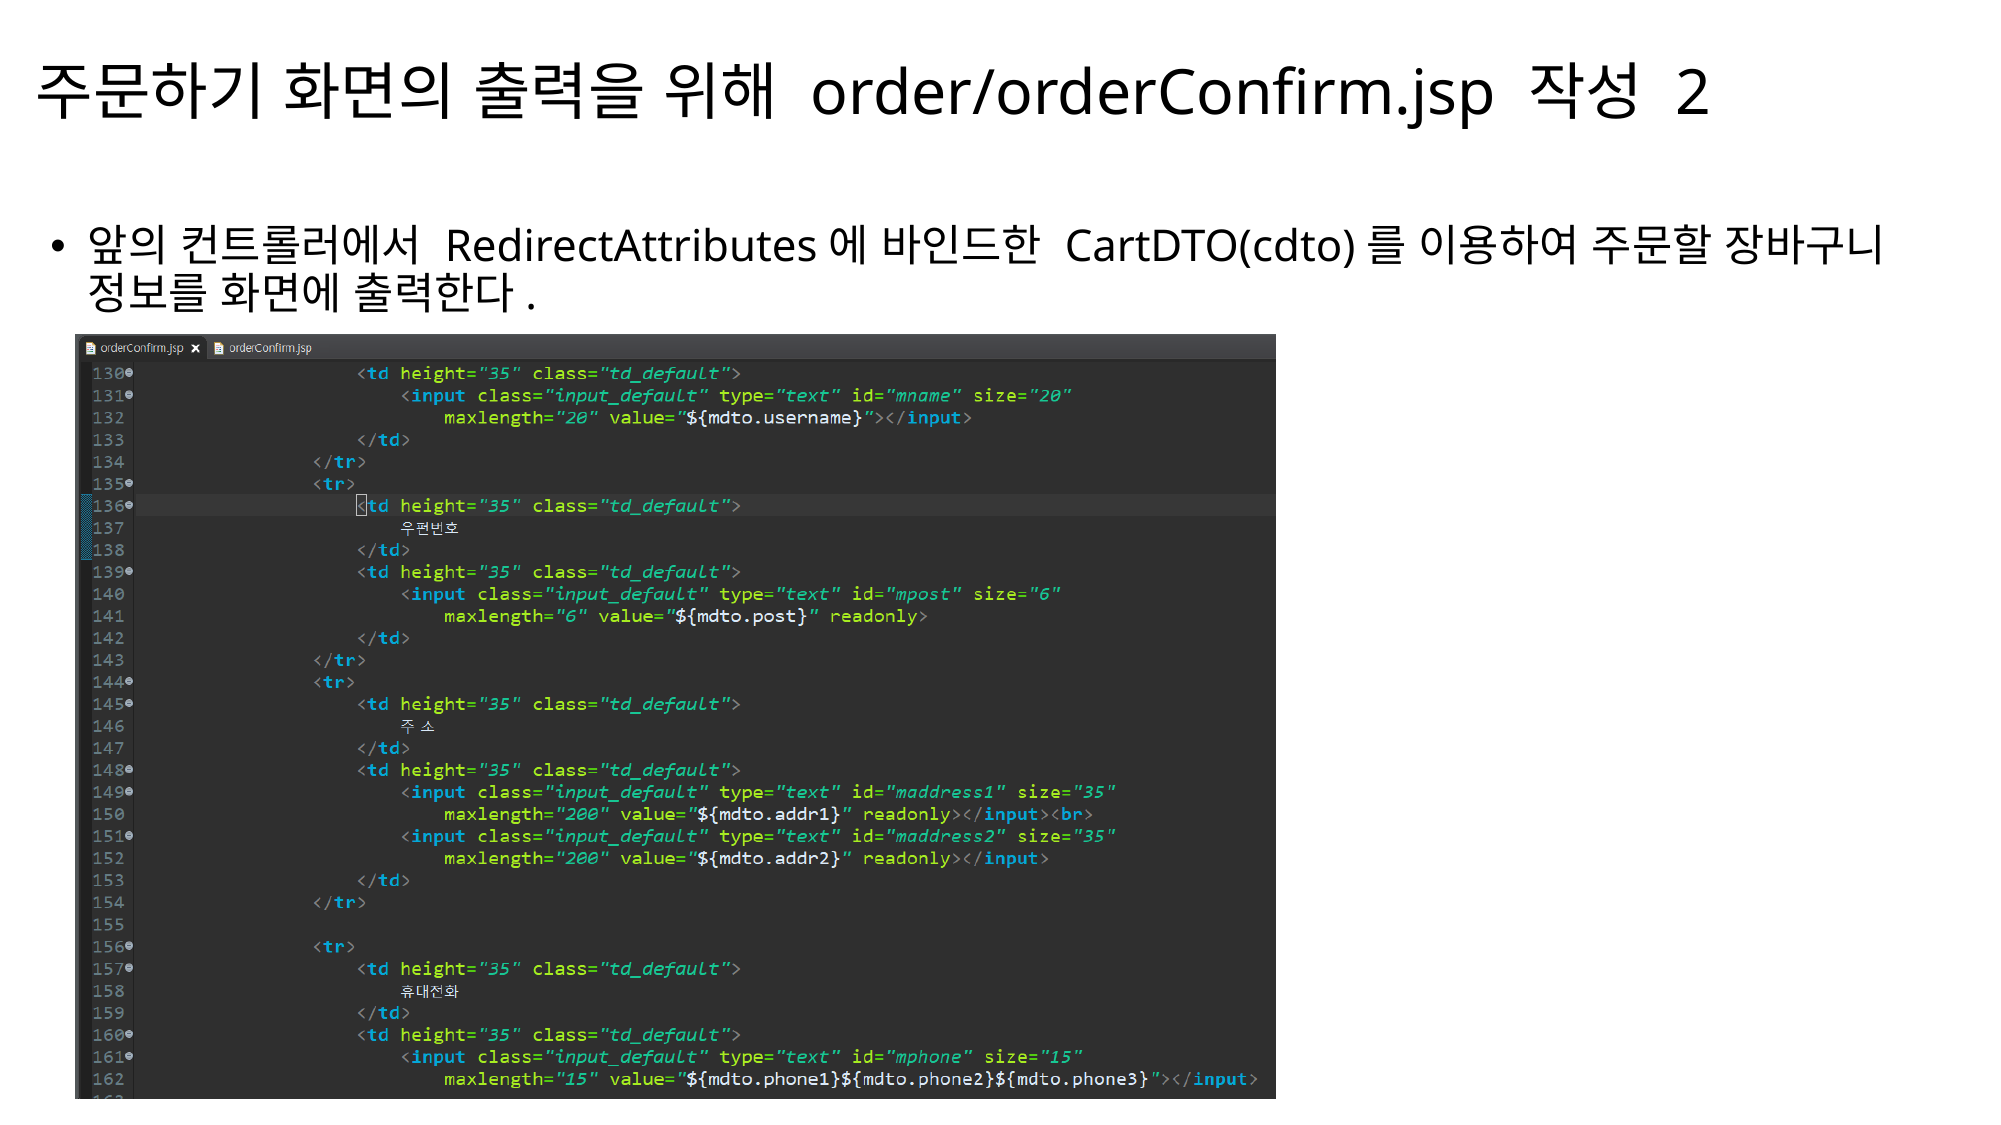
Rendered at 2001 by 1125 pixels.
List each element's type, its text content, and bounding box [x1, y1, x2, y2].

list 앞의 컨트롤러에서 RedirectAttributes에 바인드한 CartDTO(cdto)를 이용하여 주문할 장바구니 정보를 화면에 출력한다. [35, 216, 1980, 1099]
picture [75, 334, 1276, 1099]
title 주문하기 화면의 출력을 위해 order/orderConfirm.jsp 작성 2 [20, 26, 1777, 163]
